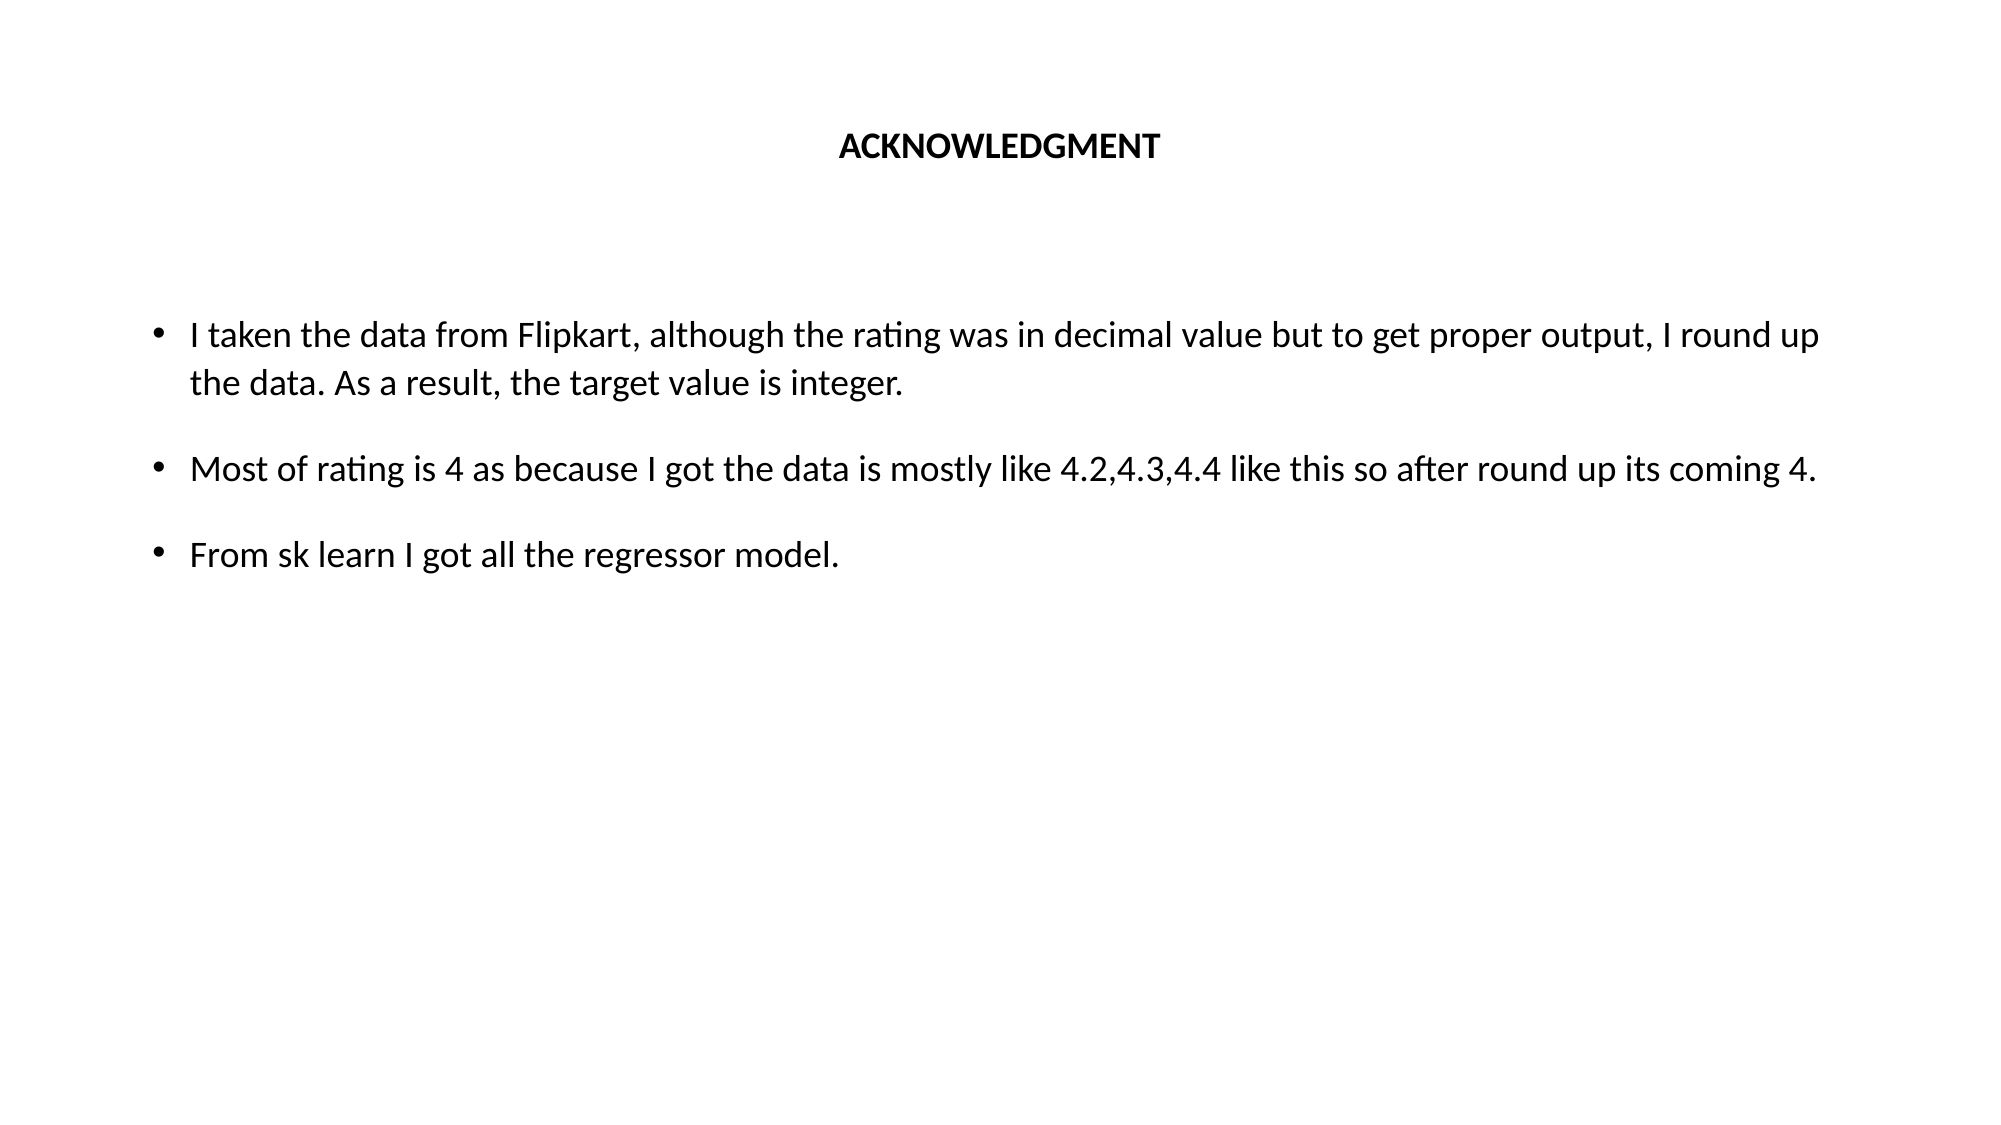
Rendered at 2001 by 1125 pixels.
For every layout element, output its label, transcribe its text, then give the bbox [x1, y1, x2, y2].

title ACKNOWLEDGMENT [137, 59, 1863, 278]
list I taken the data from Flipkart, although the rating was in decimal value but to get proper output, I round up the data. As a result, the target value is integer. Most of rating is 4 as because I got the data is mostly like 4.2,4.3,4.4 like this so after round up its coming 4. From sk learn I got all the regressor model. [137, 299, 1863, 1014]
